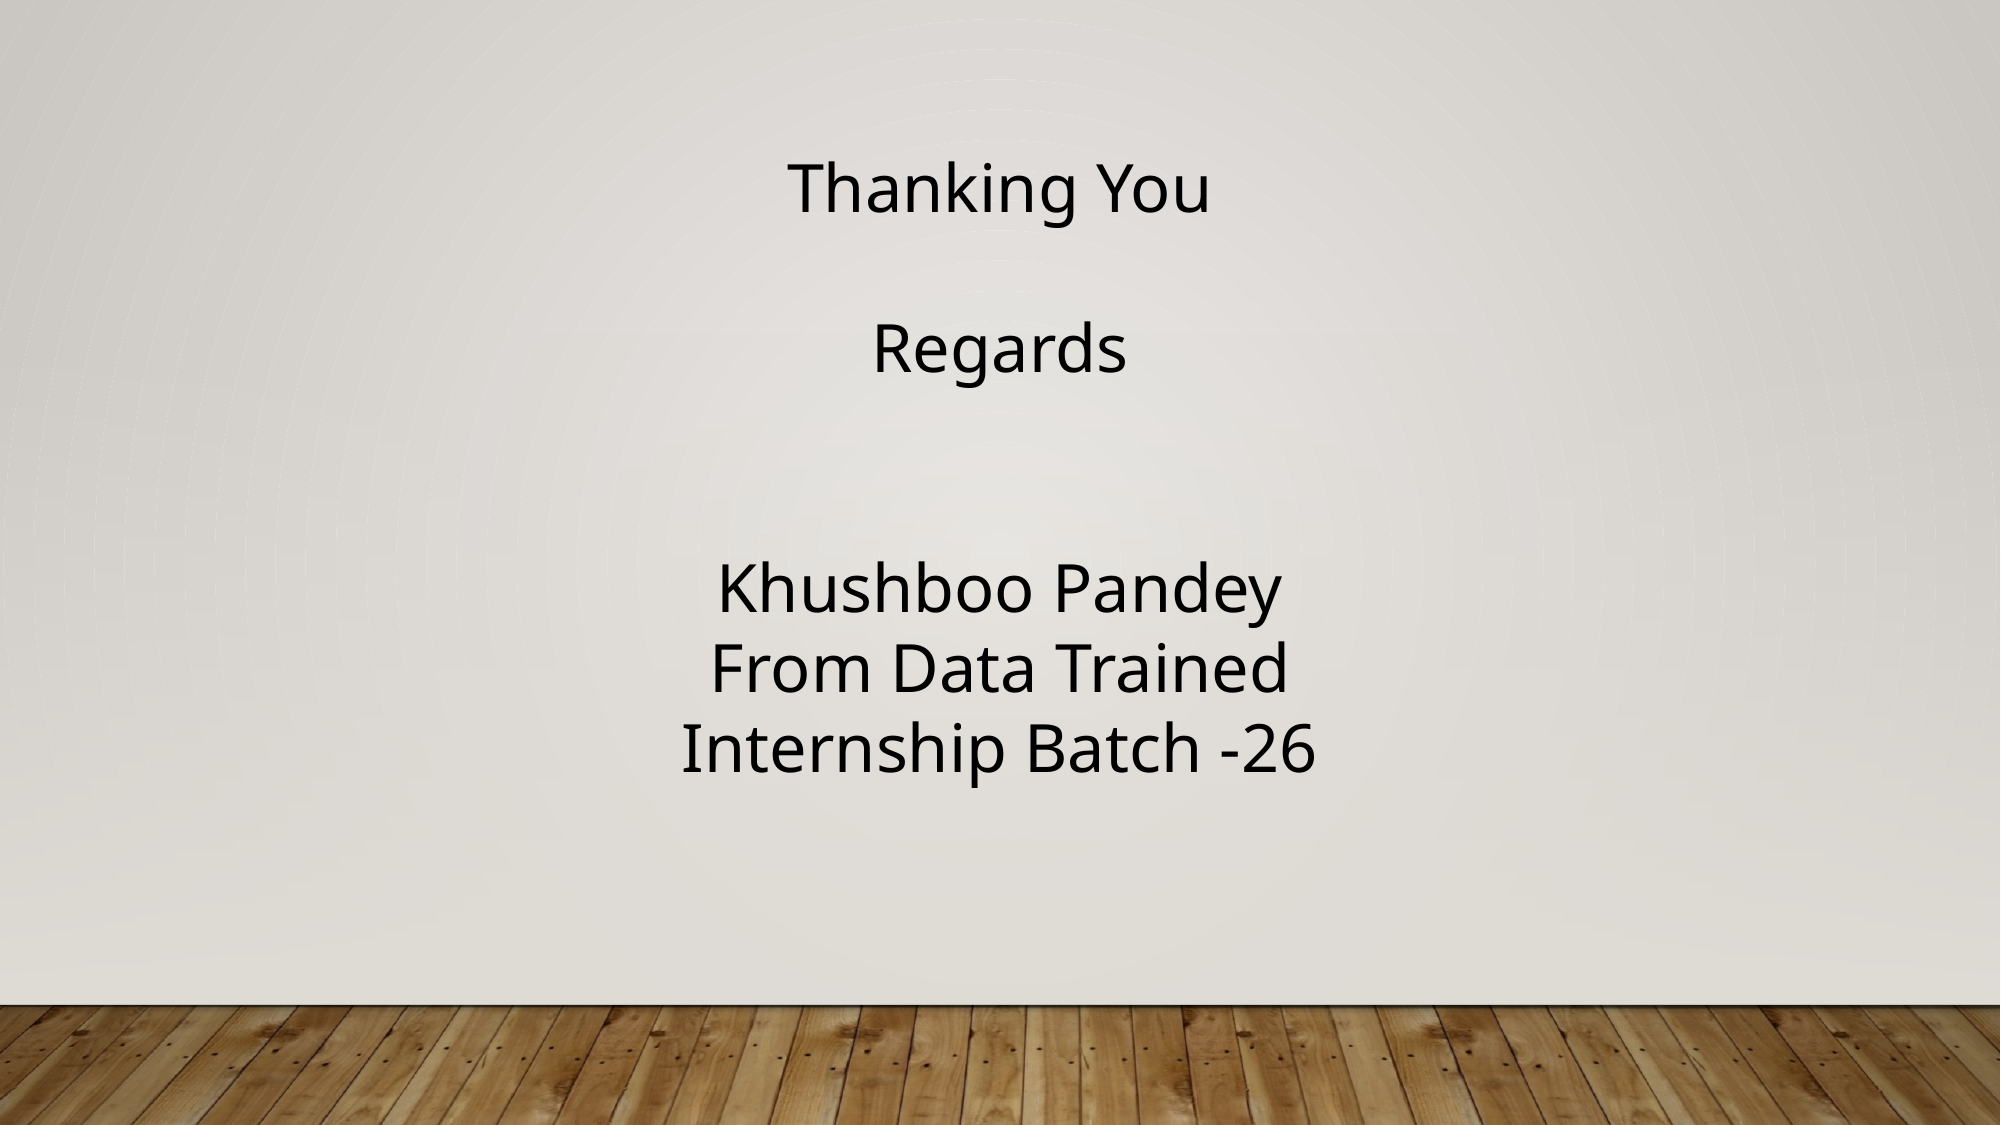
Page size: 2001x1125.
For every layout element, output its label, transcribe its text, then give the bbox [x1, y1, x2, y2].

text_box Thanking You Regards Khushboo Pandey From Data Trained Internship Batch -26 [666, 138, 1334, 794]
picture [0, 1005, 2000, 1125]
